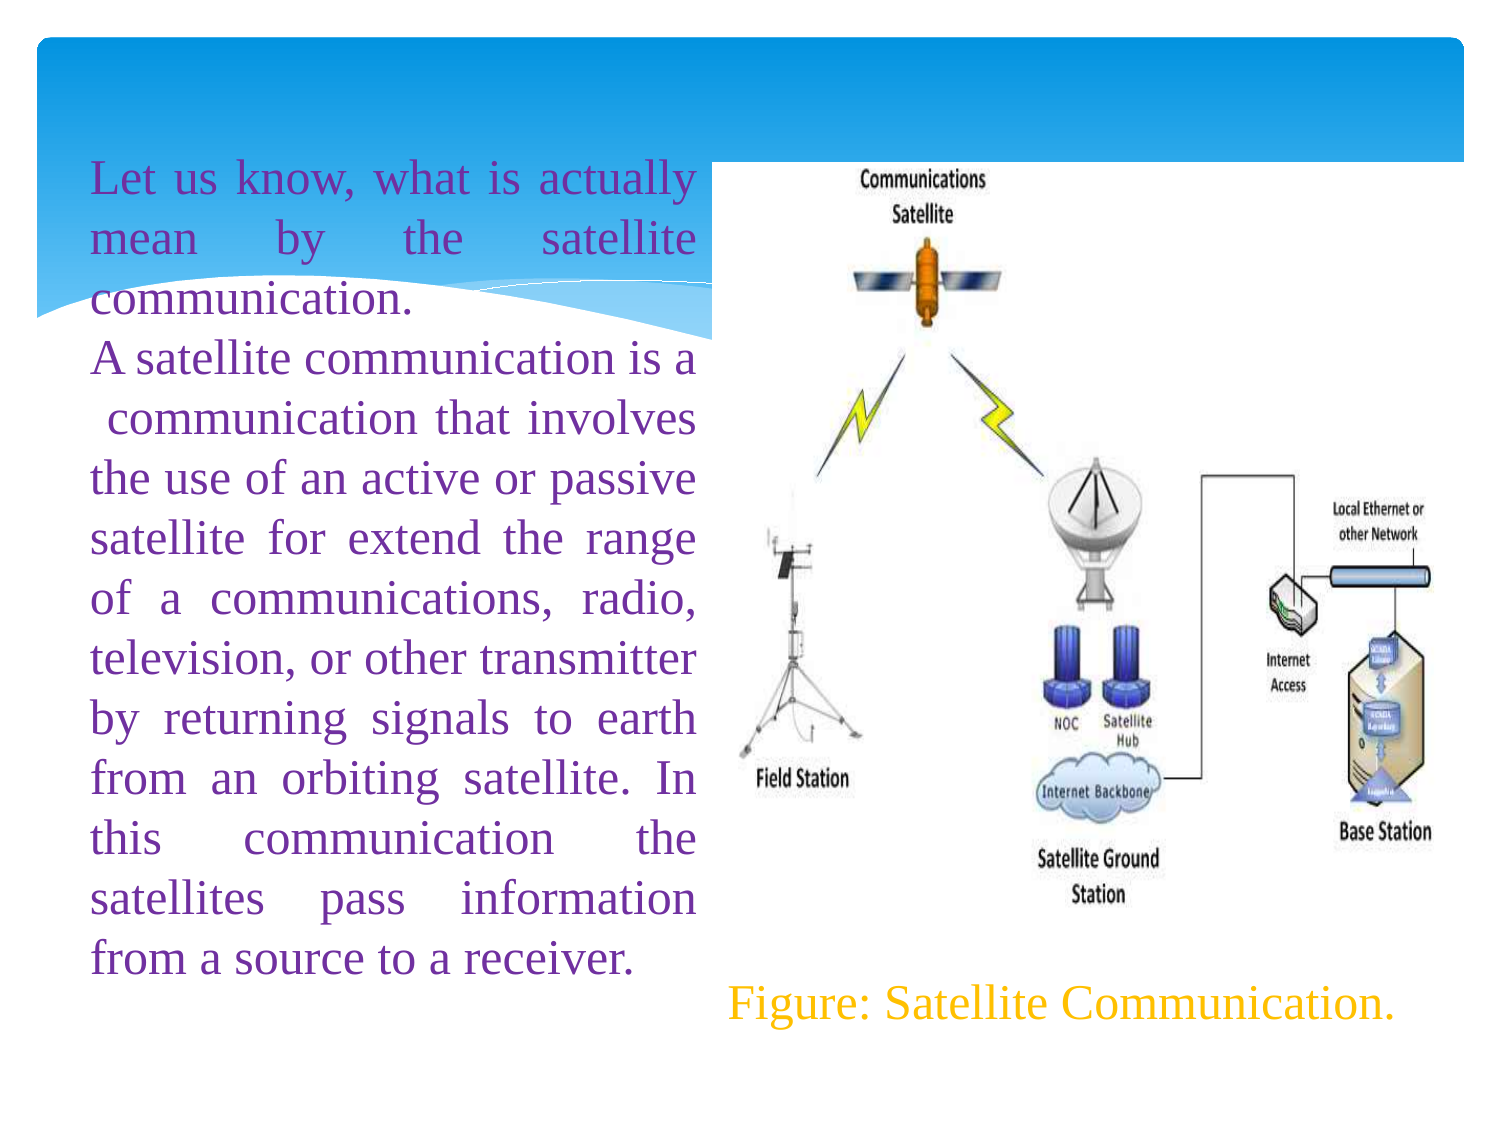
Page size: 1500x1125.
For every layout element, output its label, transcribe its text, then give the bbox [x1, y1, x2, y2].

text_box Figure: Satellite Communication. [712, 962, 1438, 1038]
text_box Let us know, what is actually mean by the satellite communication. A satellite communication is a communication that involves the use of an active or passive satellite for extend the range of a communications, radio, television, or other transmitter by returning signals to earth from an orbiting satellite. In this communication the satellites pass information from a source to a receiver. [75, 137, 713, 993]
picture [712, 162, 1500, 913]
